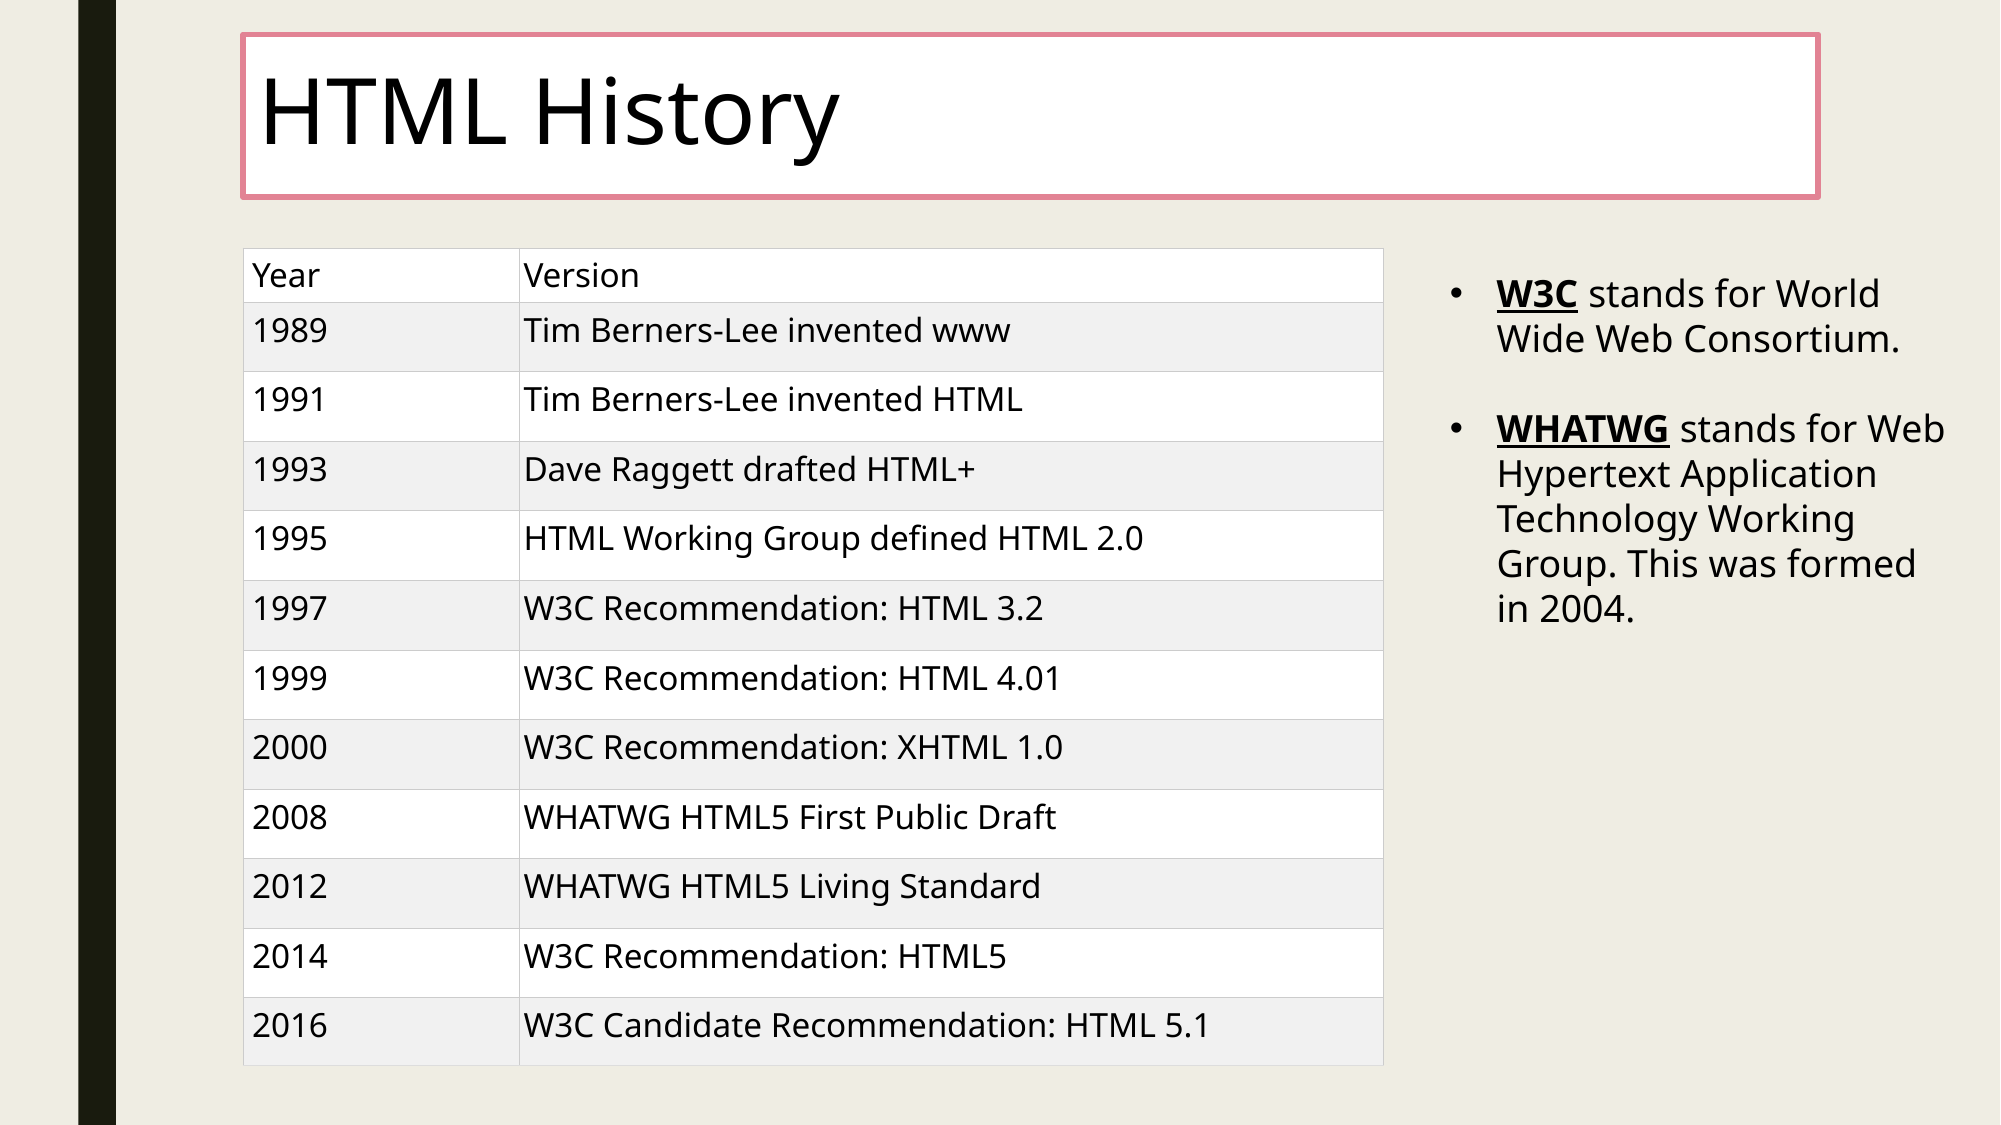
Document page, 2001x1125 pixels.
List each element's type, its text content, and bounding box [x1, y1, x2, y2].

table_cell W3C Candidate Recommendation: HTML 5.1 [520, 998, 1383, 1065]
table_cell HTML Working Group defined HTML 2.0 [520, 511, 1383, 580]
table_cell 1991 [244, 372, 519, 441]
table_cell WHATWG HTML5 First Public Draft [520, 790, 1383, 858]
table_cell 1997 [244, 581, 519, 650]
table_cell 2012 [244, 859, 519, 928]
table_cell 2008 [244, 790, 519, 858]
table_cell 2016 [244, 998, 519, 1065]
title HTML History [240, 32, 1821, 200]
table_cell W3C Recommendation: XHTML 1.0 [520, 720, 1383, 789]
table_cell 1993 [244, 442, 519, 510]
table_cell 2014 [244, 929, 519, 997]
table_cell W3C Recommendation: HTML 4.01 [520, 651, 1383, 719]
table_cell WHATWG HTML5 Living Standard [520, 859, 1383, 928]
table_cell 1995 [244, 511, 519, 580]
table_cell W3C Recommendation: HTML 3.2 [520, 581, 1383, 650]
table_cell 1989 [244, 303, 519, 371]
table_cell Tim Berners-Lee invented www [520, 303, 1383, 371]
table_cell 2000 [244, 720, 519, 789]
table_cell 1999 [244, 651, 519, 719]
table_cell Tim Berners-Lee invented HTML [520, 372, 1383, 441]
table_header Year [244, 249, 519, 302]
table_header Version [520, 249, 1383, 302]
table_cell Dave Raggett drafted HTML+ [520, 442, 1383, 510]
table_cell W3C Recommendation: HTML5 [520, 929, 1383, 997]
text_box W3C stands for World Wide Web Consortium. WHATWG stands for Web Hypertext Application Technology Working Group. This was formed in 2004. [1435, 262, 1969, 818]
